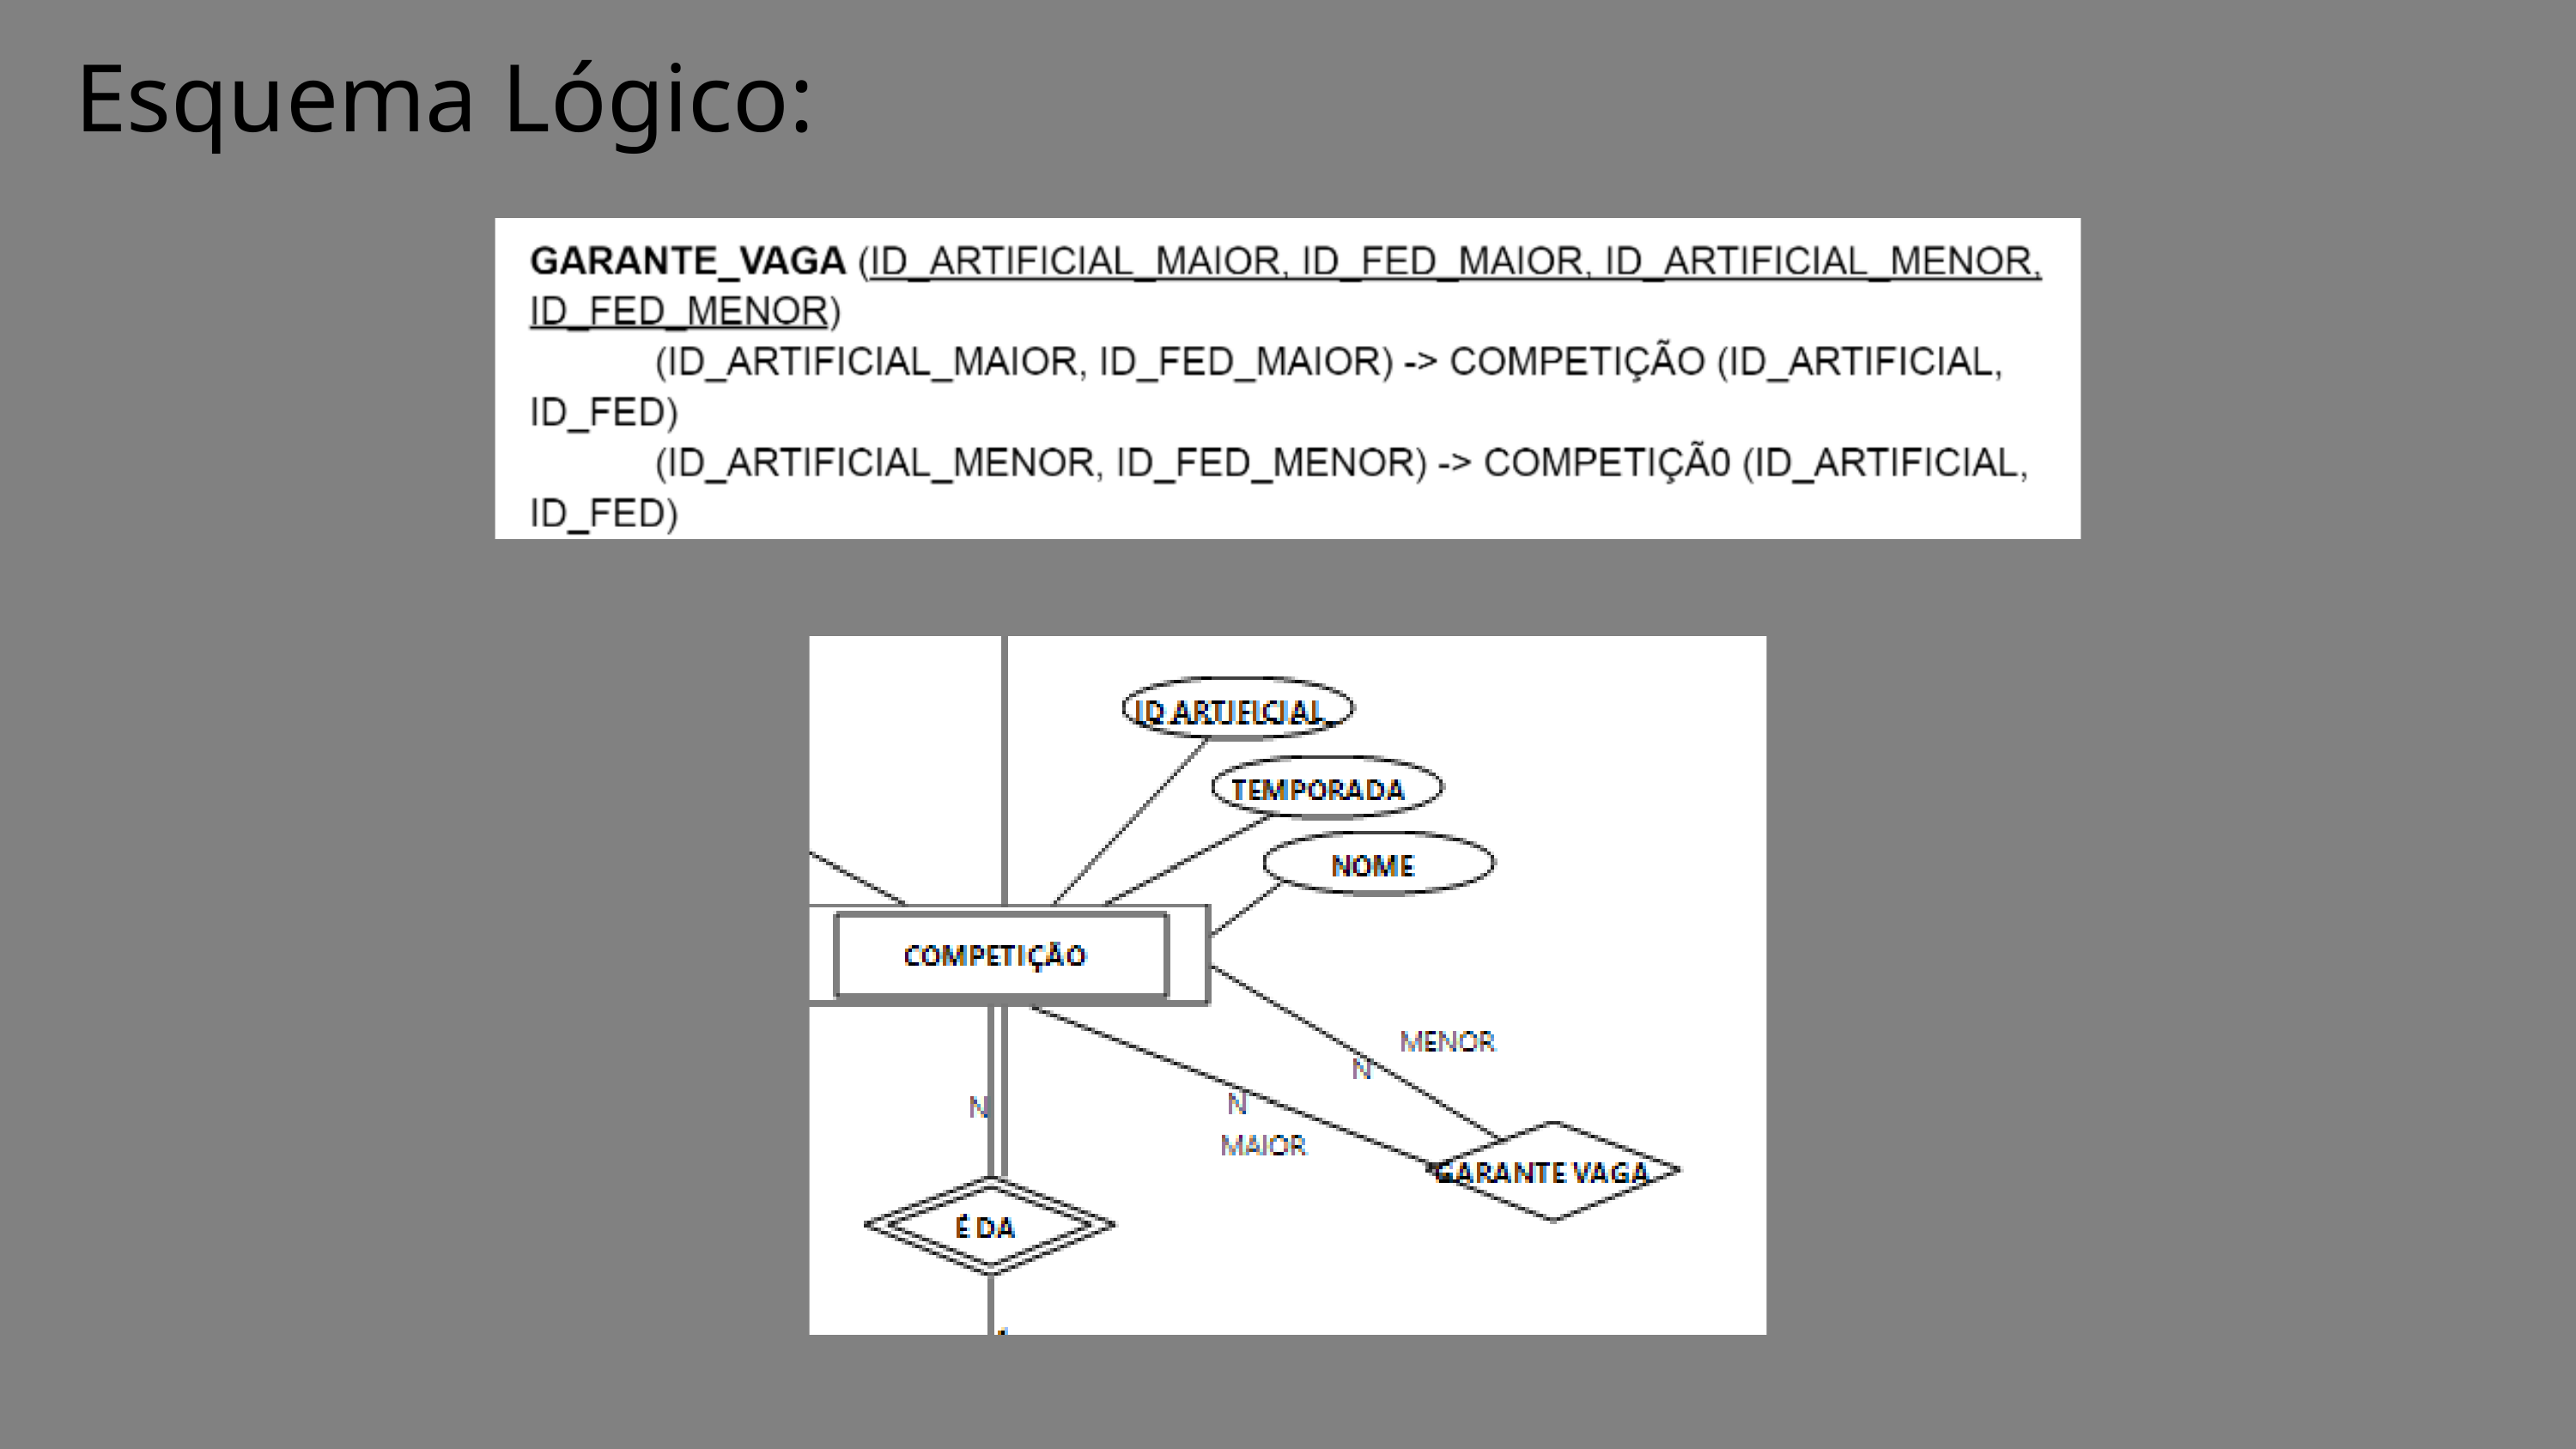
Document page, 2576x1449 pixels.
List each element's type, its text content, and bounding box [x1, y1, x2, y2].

text_box [495, 218, 2081, 539]
text_box Esquema Lógico: [59, 20, 830, 151]
text_box [809, 636, 1767, 1336]
